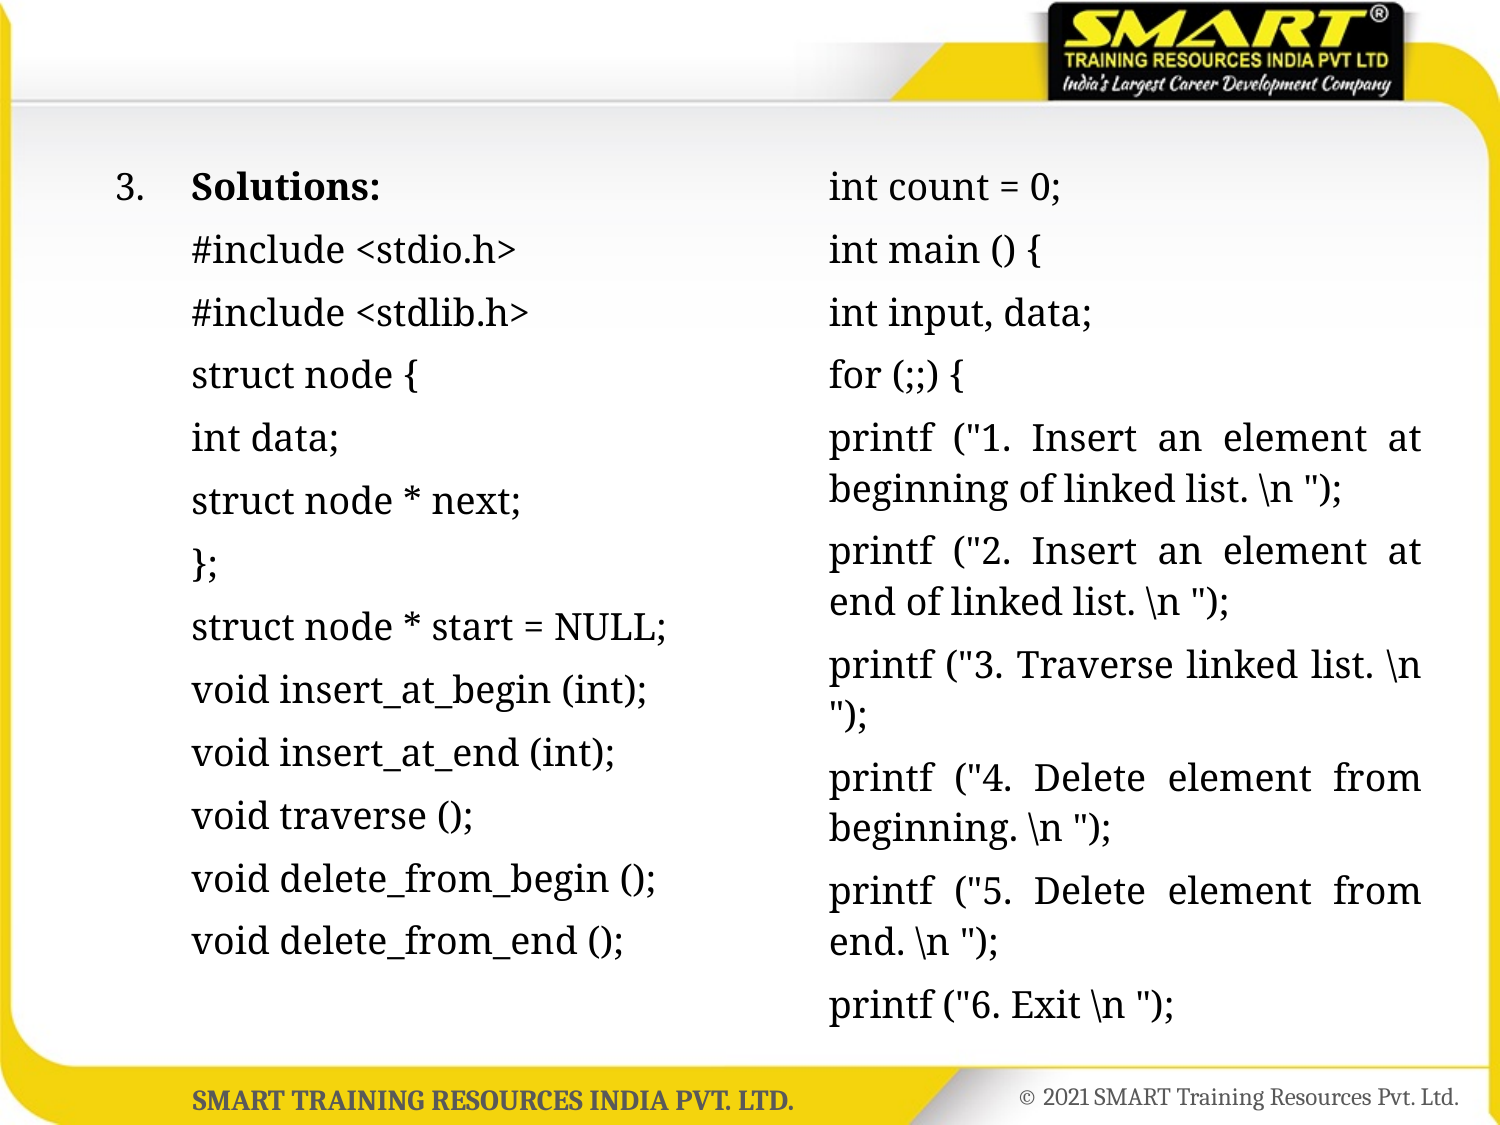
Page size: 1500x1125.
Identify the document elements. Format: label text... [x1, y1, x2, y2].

text_box int count = 0; int main () { int input, data; for (;;) { printf ("1. Insert an element at beginning of linked list. \n "); printf ("2. Insert an element at end of linked list. \n "); printf ("3. Traverse linked list. \n "); printf ("4. Delete element from beginning. \n "); printf ("5. Delete element from end. \n "); printf ("6. Exit \n "); [737, 149, 1438, 1096]
text_box 3. Solutions: #include <stdio.h> #include <stdlib.h> struct node { int data; struct node * next; }; struct node * start = NULL; void insert_at_begin (int); void insert_at_end (int); void traverse (); void delete_from_begin (); void delete_from_end (); [99, 149, 737, 1033]
picture [0, 0, 1500, 1125]
